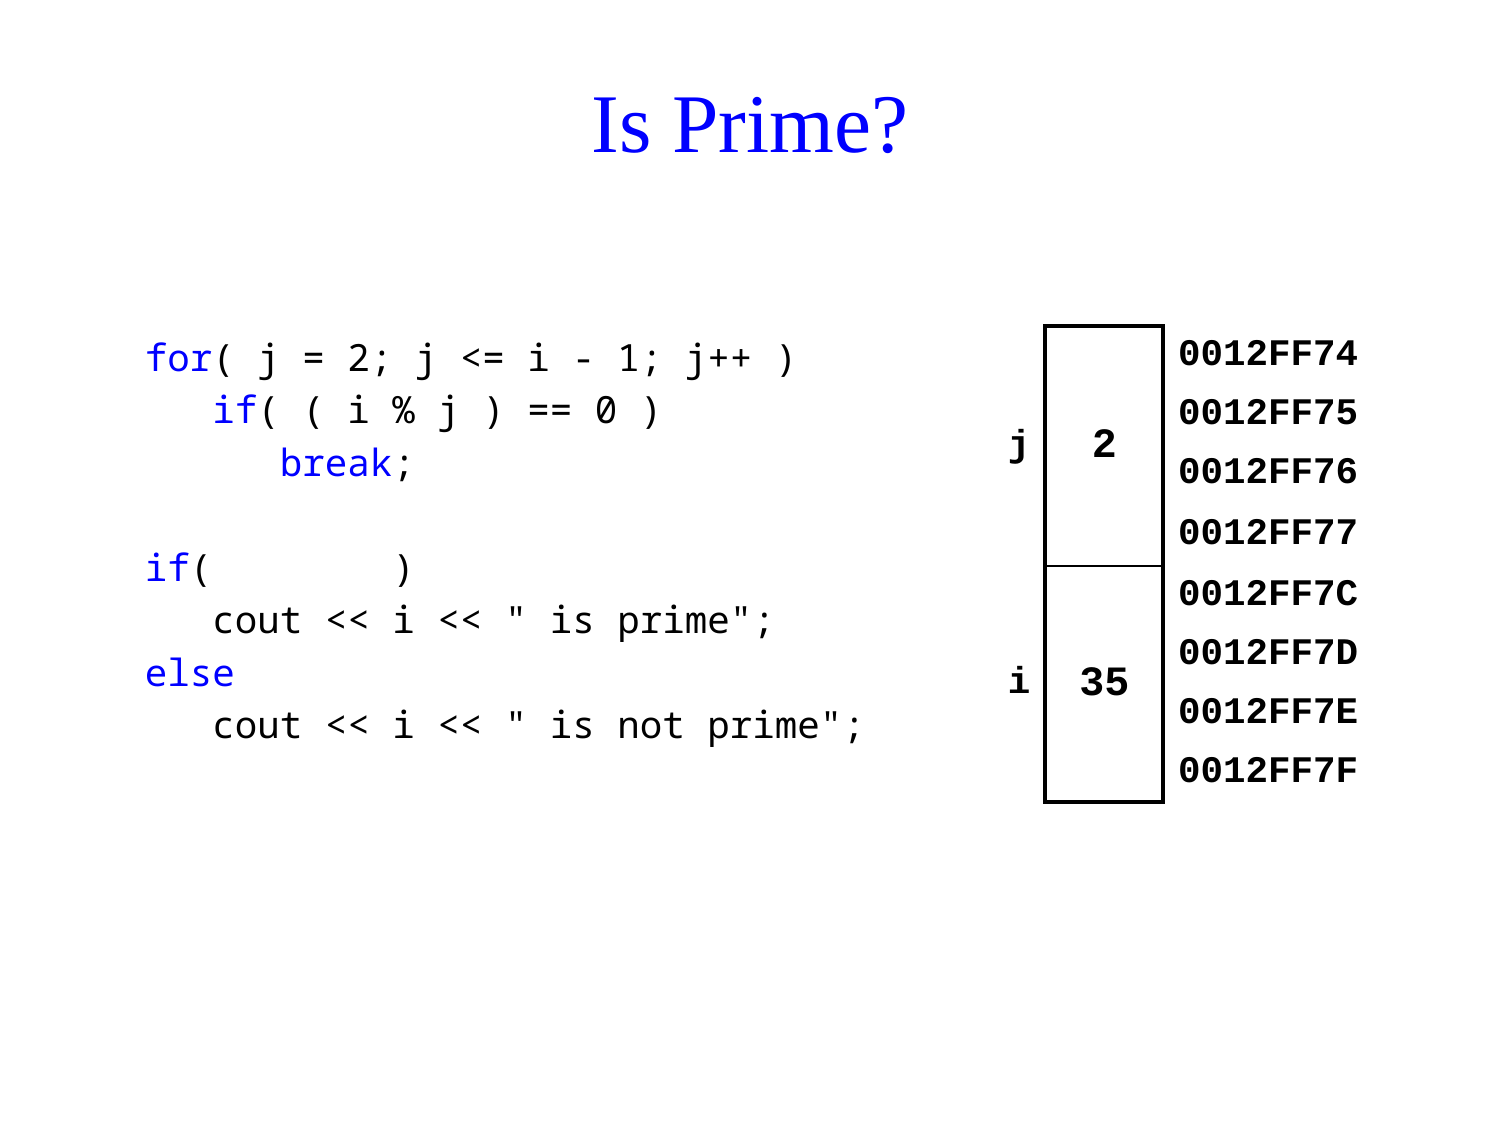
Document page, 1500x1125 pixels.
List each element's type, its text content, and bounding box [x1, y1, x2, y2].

table_cell 0012FF7E [1165, 684, 1400, 743]
title Is Prime? [70, 30, 1430, 209]
table_cell 35 [1047, 567, 1161, 800]
table_cell i [986, 566, 1043, 802]
table_cell 0012FF7F [1165, 743, 1400, 802]
table_cell 0012FF77 [1165, 503, 1400, 566]
table_cell 0012FF7D [1165, 625, 1400, 684]
table_header j [986, 326, 1043, 566]
list for( j = 2; j <= i - 1; j++ ) if( ( i % j ) == 0 ) break; if( j == i ) cout << i << " is prime"; else cout << i << " is not prime"; [129, 325, 898, 770]
table_header 0012FF74 [1165, 326, 1400, 385]
table_cell 0012FF76 [1165, 444, 1400, 503]
table_cell 0012FF75 [1165, 385, 1400, 444]
table_cell 0012FF7C [1165, 566, 1400, 625]
table_header 2 [1047, 328, 1161, 565]
